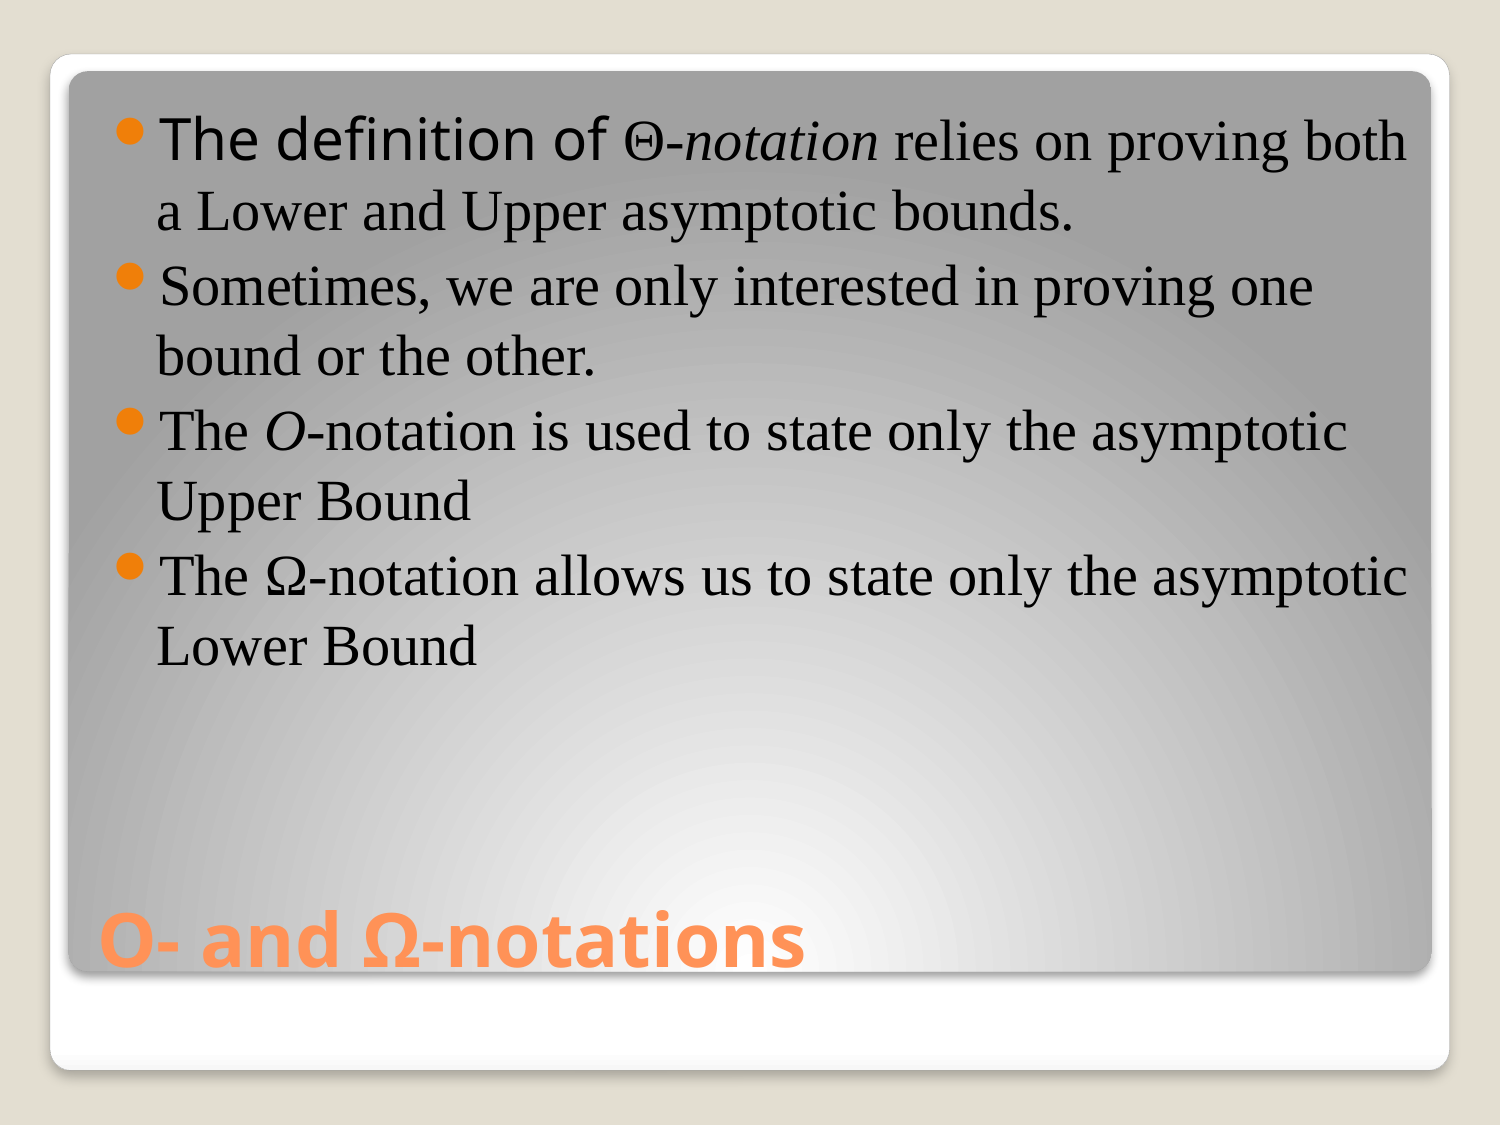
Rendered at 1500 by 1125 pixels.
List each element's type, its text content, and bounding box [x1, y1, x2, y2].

list The definition of Θ-notation relies on proving both a Lower and Upper asymptotic bounds. Sometimes, we are only interested in proving one bound or the other. The O-notation is used to state only the asymptotic Upper Bound The Ω-notation allows us to state only the asymptotic Lower Bound [82, 86, 1425, 774]
title O- and Ω-notations [82, 817, 1425, 990]
